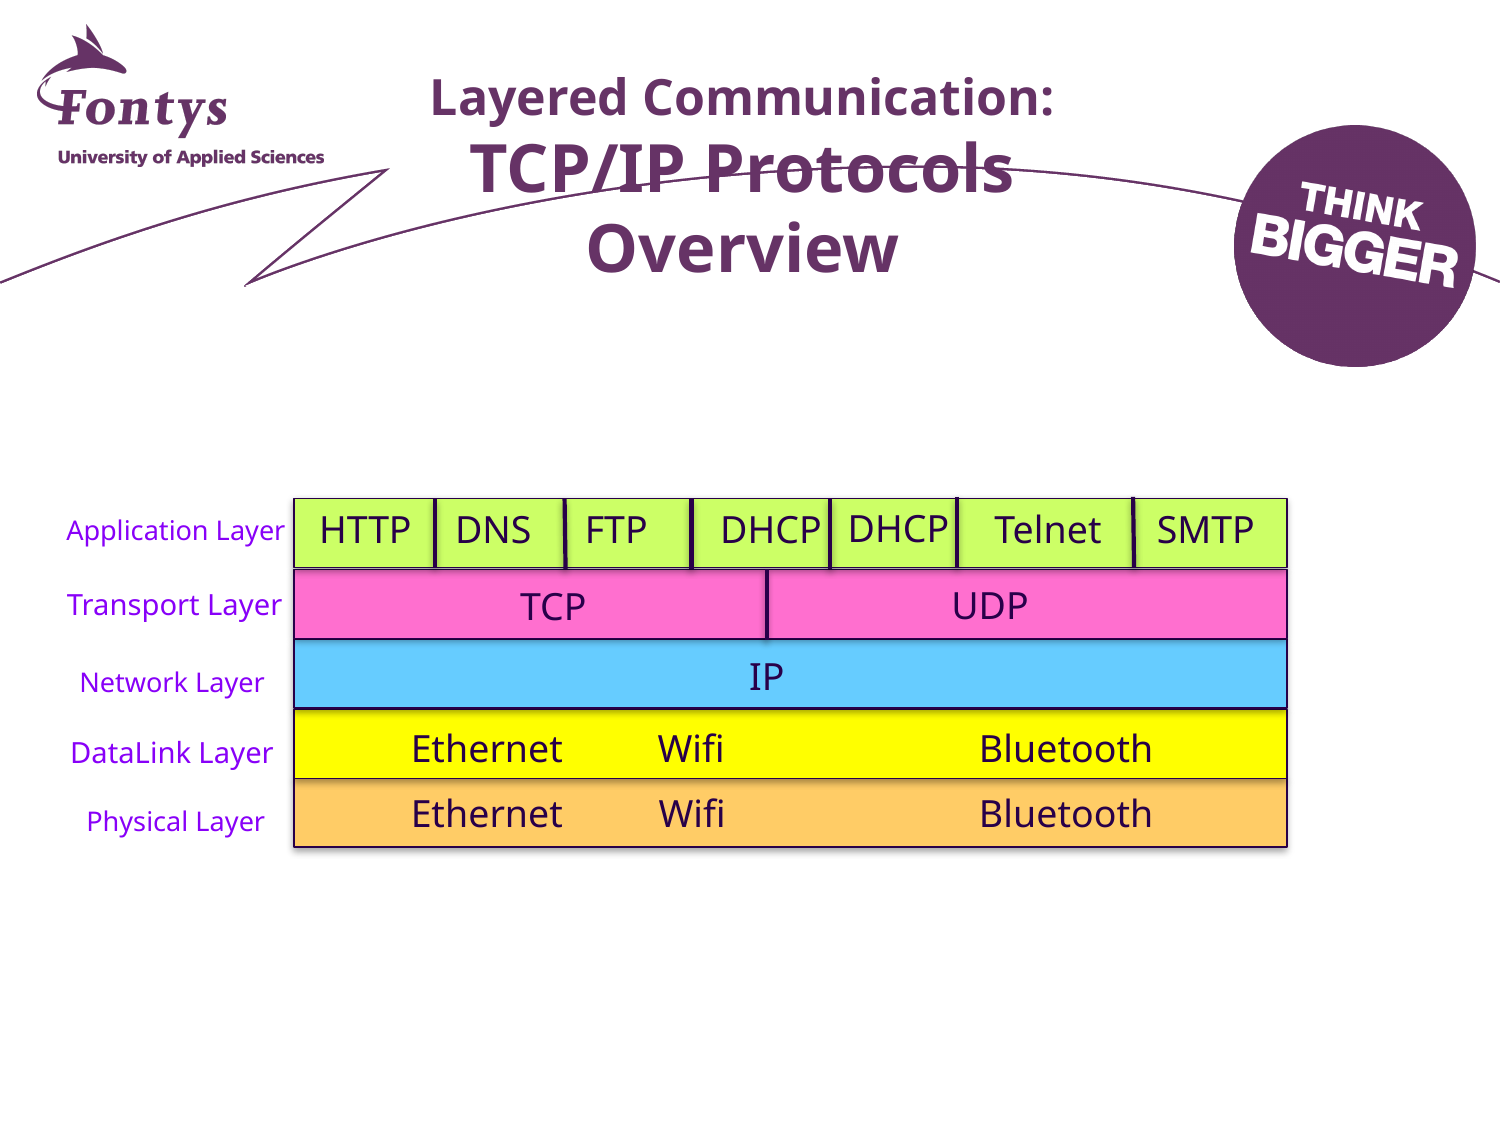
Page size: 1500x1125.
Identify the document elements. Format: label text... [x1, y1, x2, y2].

text_box [293, 498, 432, 568]
text_box [572, 498, 688, 568]
text_box [293, 717, 1288, 779]
text_box Bluetooth [964, 717, 1169, 777]
text_box IP [734, 645, 800, 706]
text_box [293, 645, 1288, 709]
text_box DHCP [958, 498, 965, 558]
text_box [293, 576, 760, 639]
text_box DataLink Layer [55, 727, 289, 778]
picture [0, 0, 1500, 367]
text_box Ethernet [396, 717, 578, 777]
text_box [773, 576, 1288, 639]
text_box FTP [570, 498, 663, 559]
text_box Wifi [642, 717, 740, 778]
text_box DHCP [705, 498, 827, 559]
text_box Ethernet [396, 782, 578, 842]
text_box [293, 787, 1288, 848]
text_box [442, 498, 561, 568]
text_box Application Layer [51, 506, 301, 554]
text_box TCP [505, 575, 602, 635]
text_box SMTP [1142, 498, 1270, 559]
text_box Wifi [643, 782, 741, 843]
text_box Transport Layer [52, 578, 298, 629]
text_box Bluetooth [964, 782, 1169, 842]
text_box DNS [440, 498, 547, 559]
title Layered Communication: TCP/IP Protocols Overview [311, 65, 1189, 126]
text_box HTTP [304, 498, 427, 559]
text_box Network Layer [64, 657, 280, 706]
text_box [964, 498, 1128, 568]
text_box DHCP [832, 498, 956, 558]
text_box UDP [936, 574, 1044, 635]
text_box [1139, 498, 1288, 568]
text_box [838, 558, 950, 568]
text_box Telnet [979, 499, 1117, 559]
text_box Physical Layer [71, 796, 280, 844]
text_box [694, 498, 823, 568]
